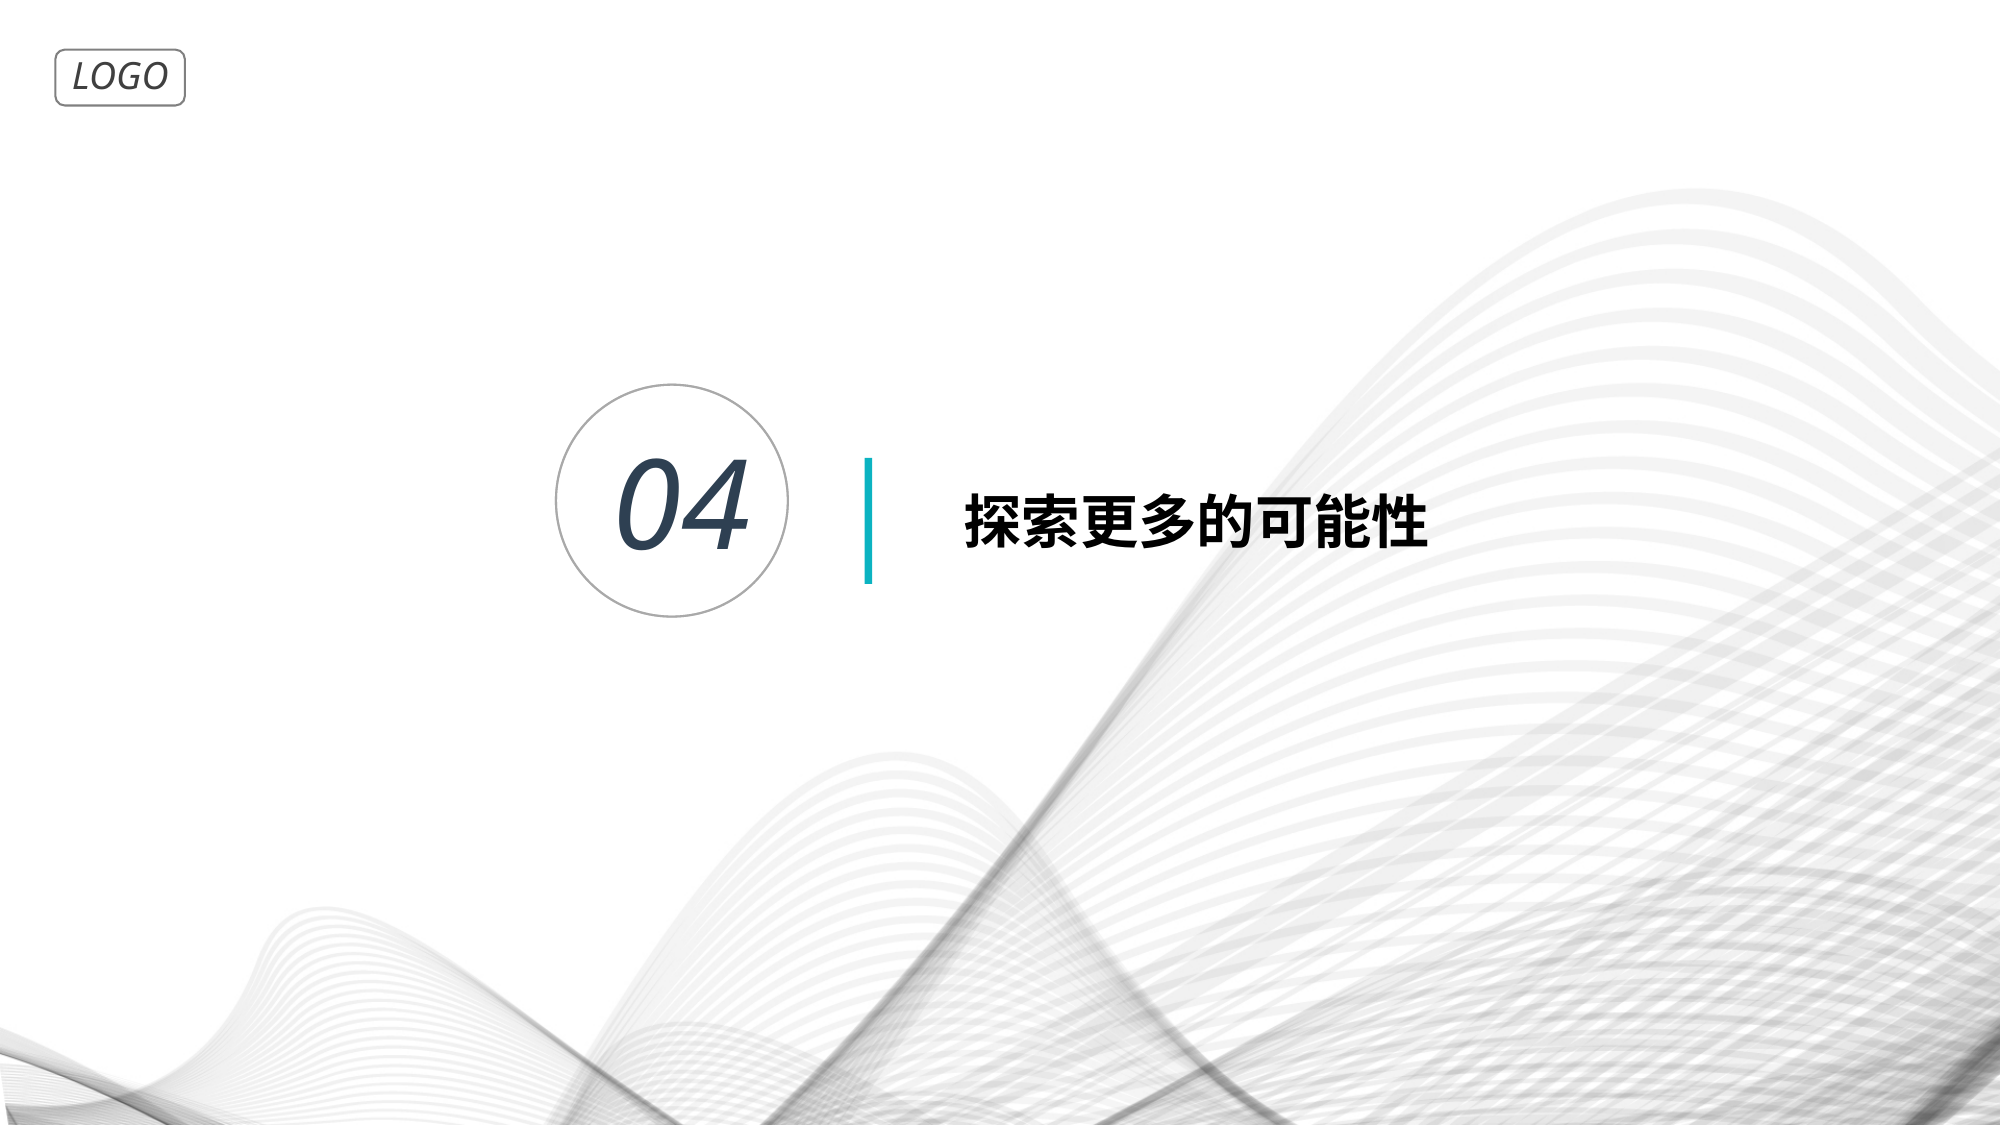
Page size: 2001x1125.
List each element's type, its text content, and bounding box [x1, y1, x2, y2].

picture [0, 0, 2000, 1125]
text_box 04 [755, 417, 766, 429]
text_box [864, 457, 873, 585]
text_box [554, 383, 789, 618]
text_box 04 [756, 572, 766, 583]
text_box 探索更多的可能性 [949, 478, 1532, 563]
